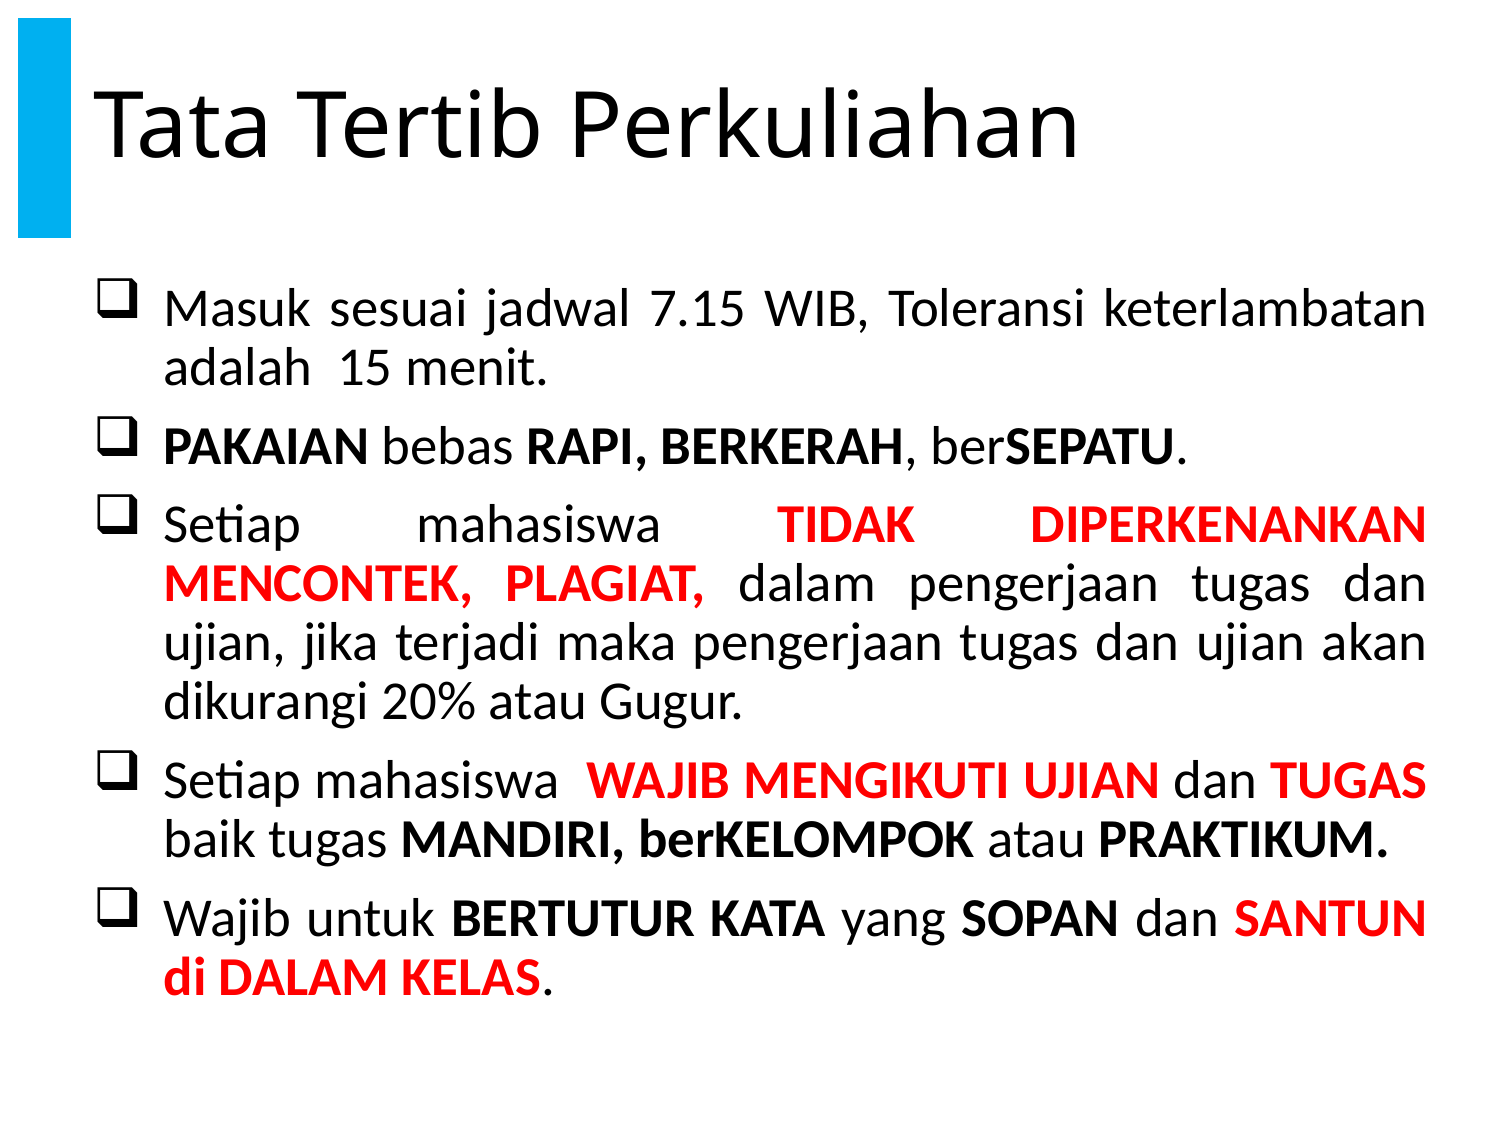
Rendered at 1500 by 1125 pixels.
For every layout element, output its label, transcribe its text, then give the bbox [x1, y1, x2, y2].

list Masuk sesuai jadwal 7.15 WIB, Toleransi keterlambatan adalah 15 menit. PAKAIAN bebas RAPI, BERKERAH, berSEPATU. Setiap mahasiswa TIDAK DIPERKENANKAN MENCONTEK, PLAGIAT, dalam pengerjaan tugas dan ujian, jika terjadi maka pengerjaan tugas dan ujian akan dikurangi 20% atau Gugur. Setiap mahasiswa WAJIB MENGIKUTI UJIAN dan TUGAS baik tugas MANDIRI, berKELOMPOK atau PRAKTIKUM. Wajib untuk BERTUTUR KATA yang SOPAN dan SANTUN di DALAM KELAS. [78, 272, 1443, 1070]
title Tata Tertib Perkuliahan [78, 19, 1443, 237]
